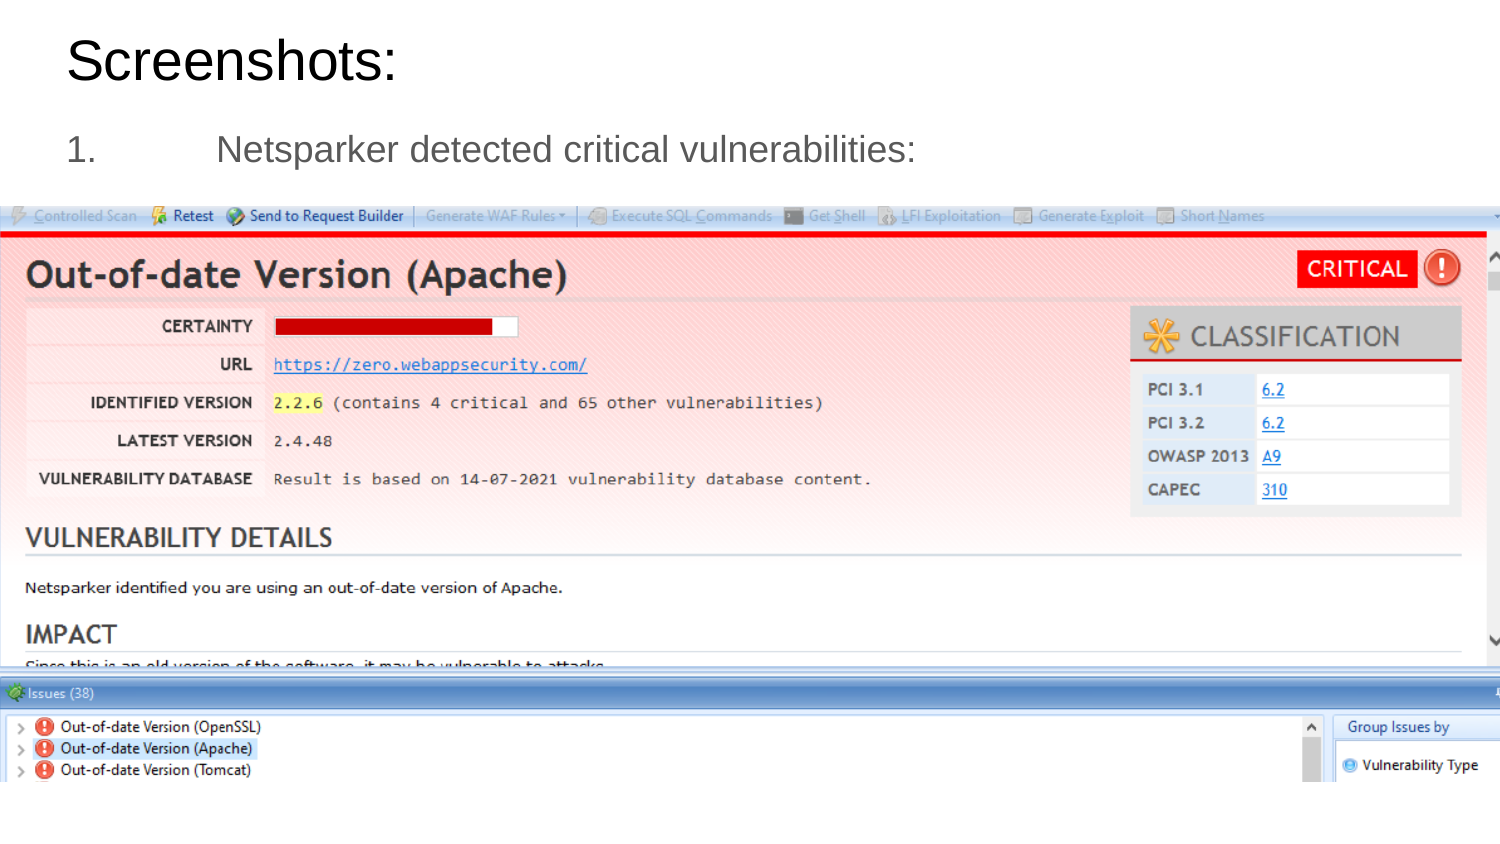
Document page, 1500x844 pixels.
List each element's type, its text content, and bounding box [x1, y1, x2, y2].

title Screenshots: [51, 13, 1449, 107]
picture [0, 206, 1500, 783]
list 1. Netsparker detected critical vulnerabilities: [51, 107, 1449, 205]
